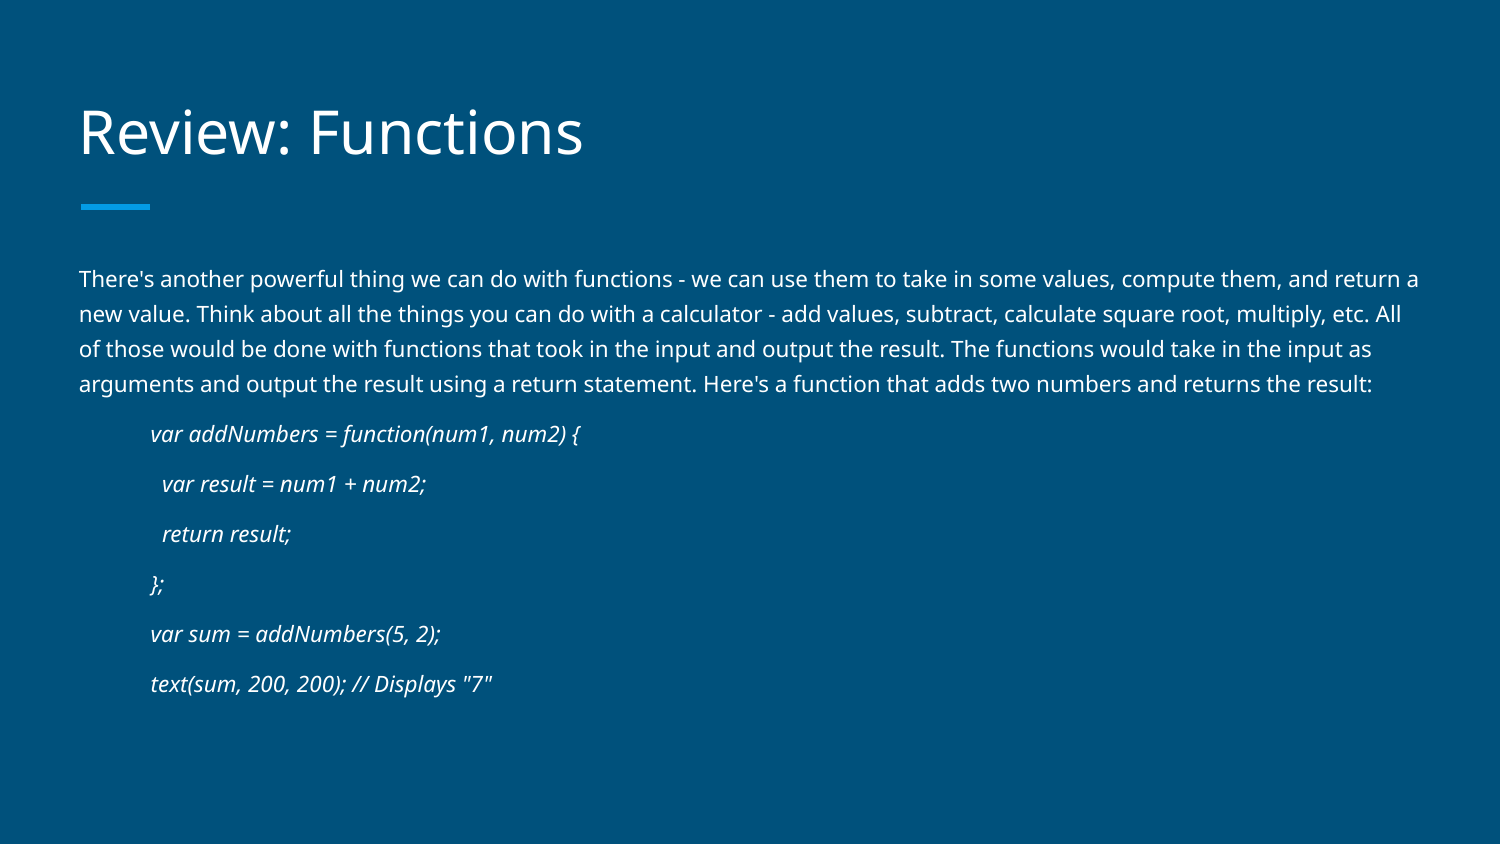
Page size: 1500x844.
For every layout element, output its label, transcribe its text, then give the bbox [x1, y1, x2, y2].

title Review: Functions [63, 75, 1437, 188]
list There's another powerful thing we can do with functions - we can use them to take in some values, compute them, and return a new value. Think about all the things you can do with a calculator - add values, subtract, calculate square root, multiply, etc. All of those would be done with functions that took in the input and output the result. The functions would take in the input as arguments and output the result using a return statement. Here's a function that adds two numbers and returns the result: var addNumbers = function(num1, num2) { var result = num1 + num2; return result; }; var sum = addNumbers(5, 2); text(sum, 200, 200); // Displays "7" [63, 244, 1437, 750]
